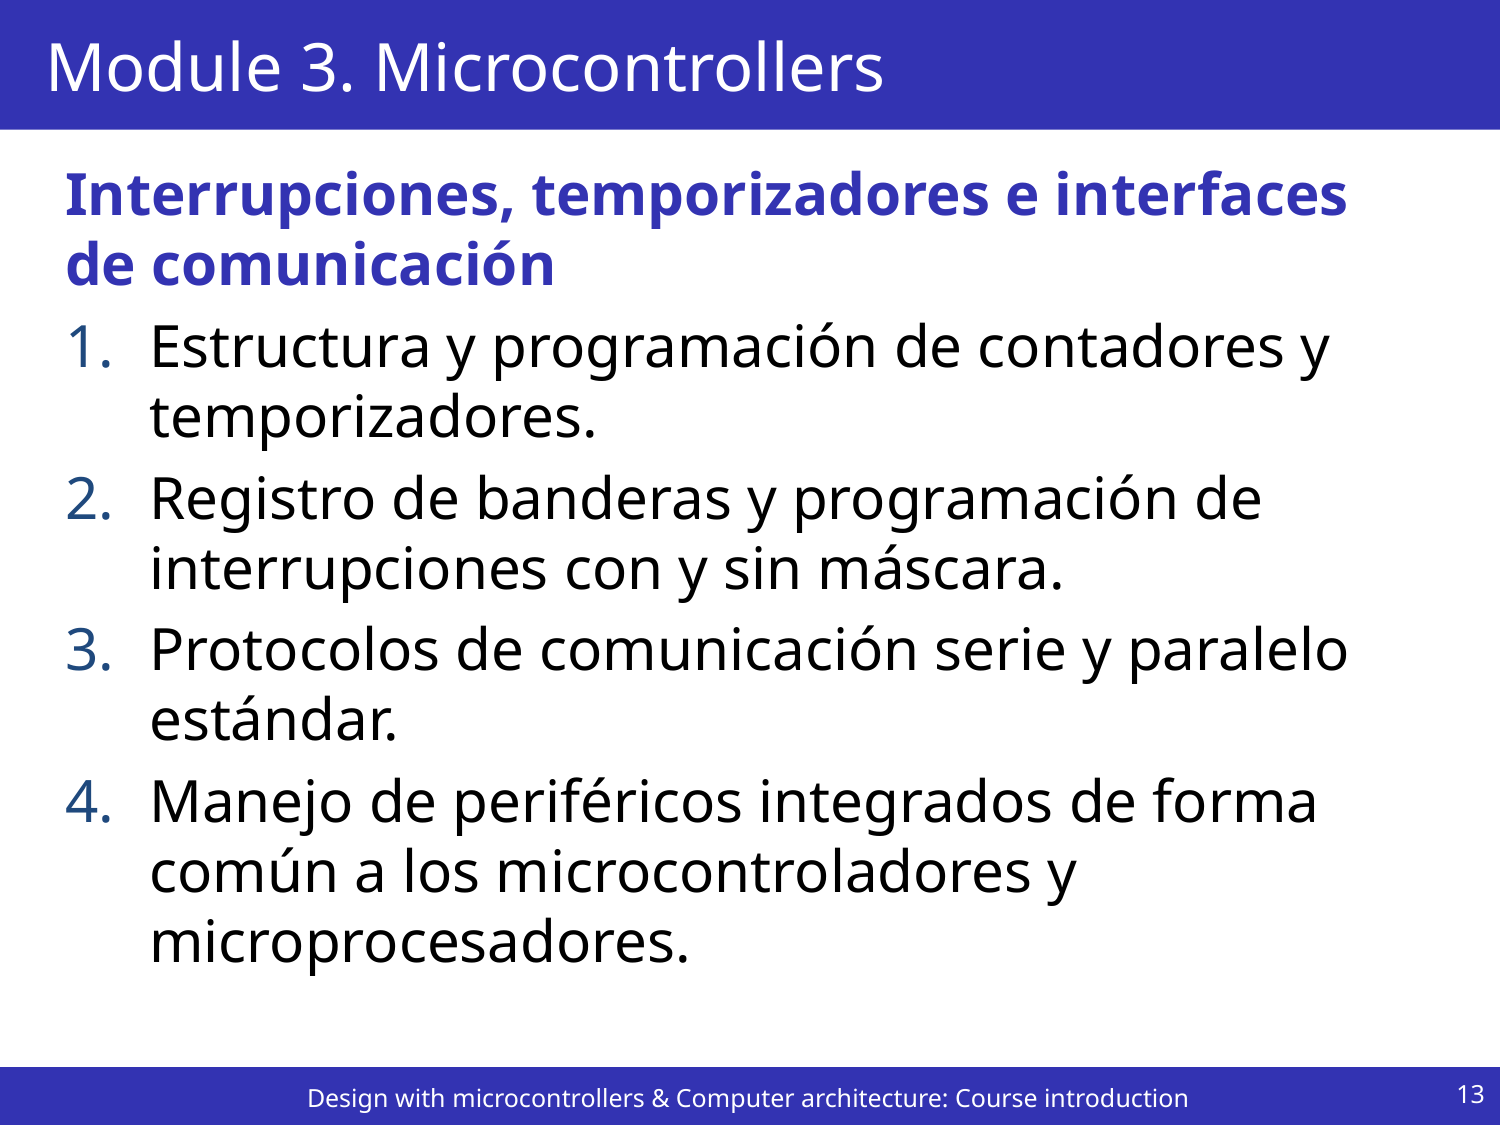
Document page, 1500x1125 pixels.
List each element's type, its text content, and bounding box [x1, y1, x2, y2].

title Module 3. Microcontrollers [0, 0, 1500, 130]
list Interrupciones, temporizadores e interfaces de comunicación Estructura y programación de contadores y temporizadores. Registro de banderas y programación de interrupciones con y sin máscara. Protocolos de comunicación serie y paralelo estándar. Manejo de periféricos integrados de forma común a los microcontroladores y microprocesadores. [50, 149, 1425, 1005]
slide_number 13 [1325, 1067, 1500, 1125]
